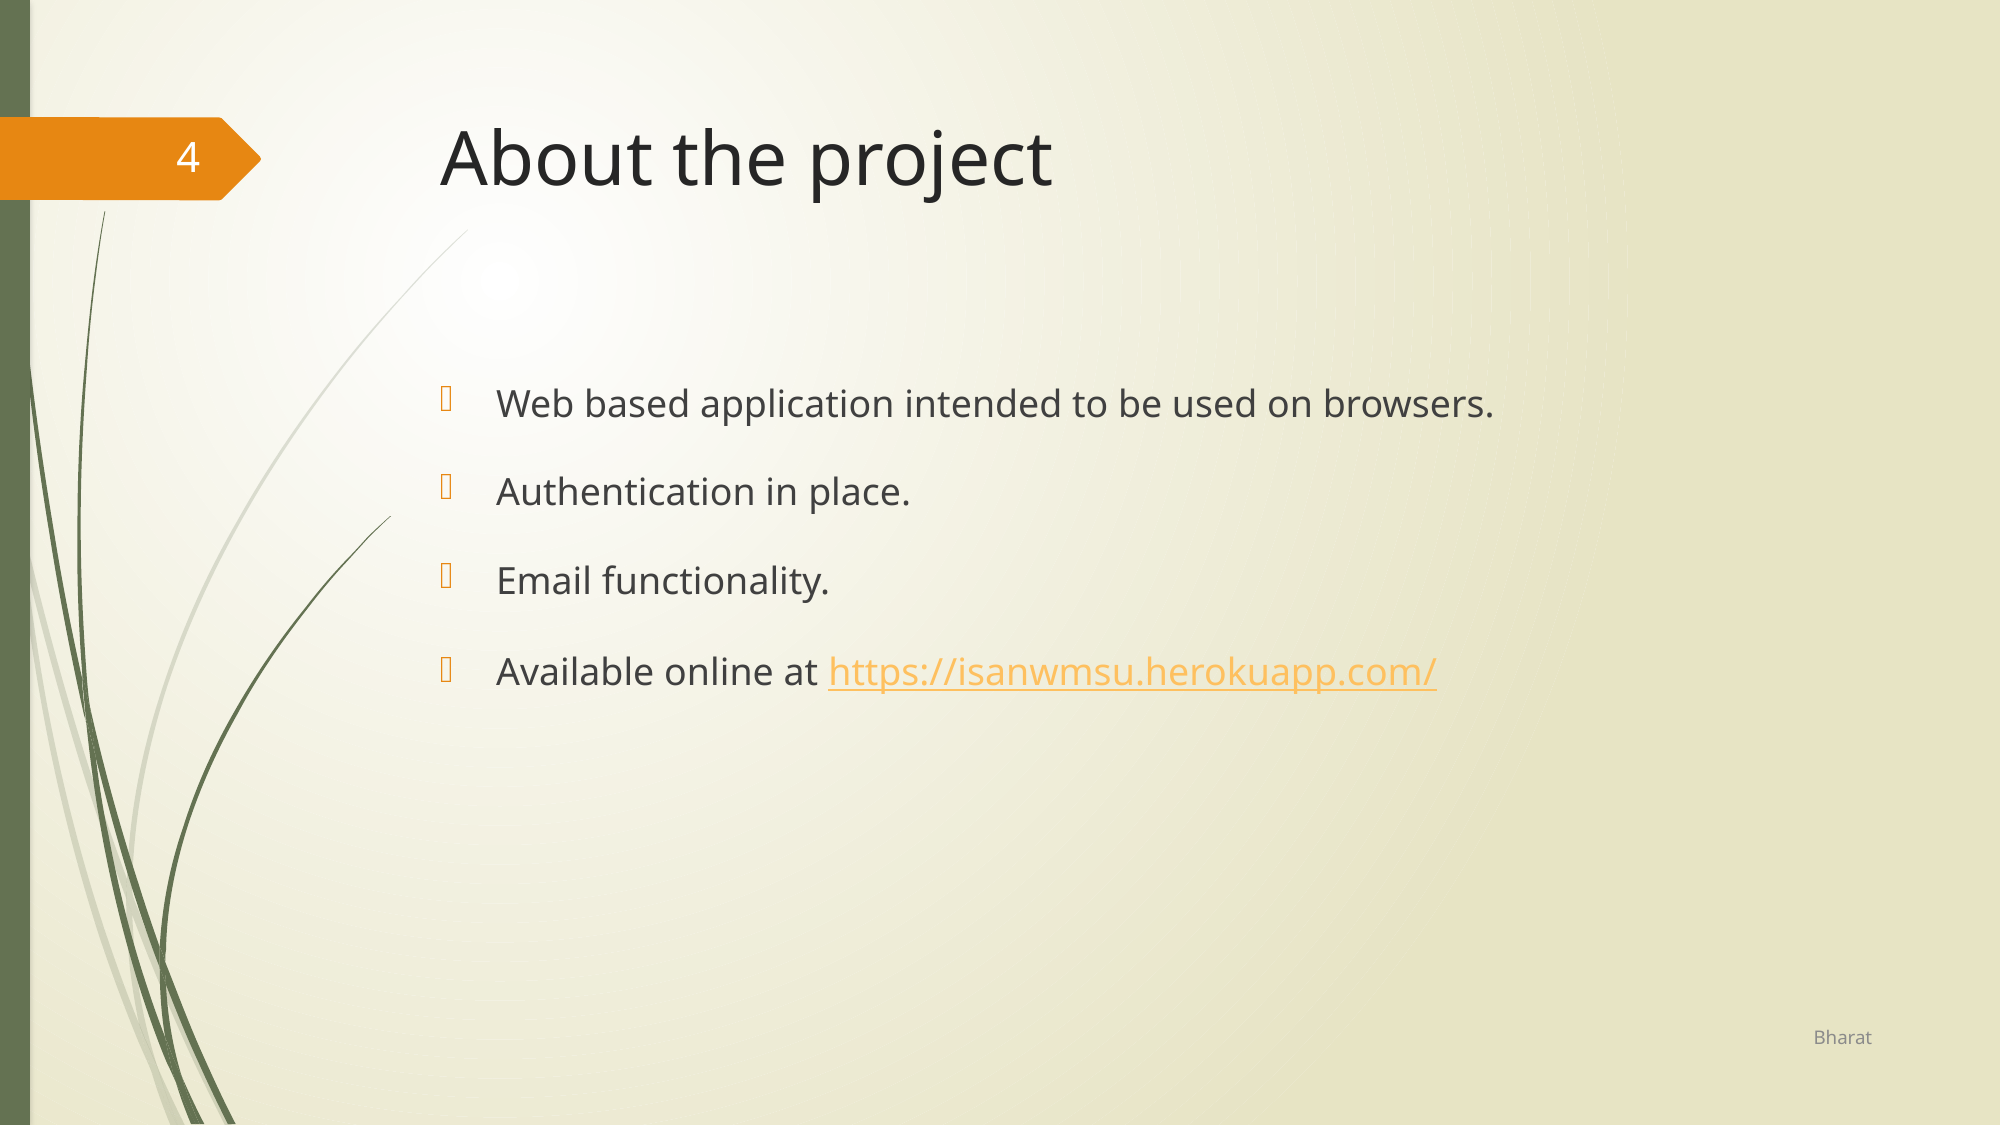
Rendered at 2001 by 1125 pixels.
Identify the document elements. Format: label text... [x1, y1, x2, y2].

footer Bharat [637, 1007, 1888, 1068]
list Web based application intended to be used on browsers. Authentication in place. Email functionality. Available online at https://isanwmsu.herokuapp.com/ [424, 350, 1888, 970]
slide_number 4 [87, 129, 216, 190]
title About the project [425, 102, 1888, 313]
